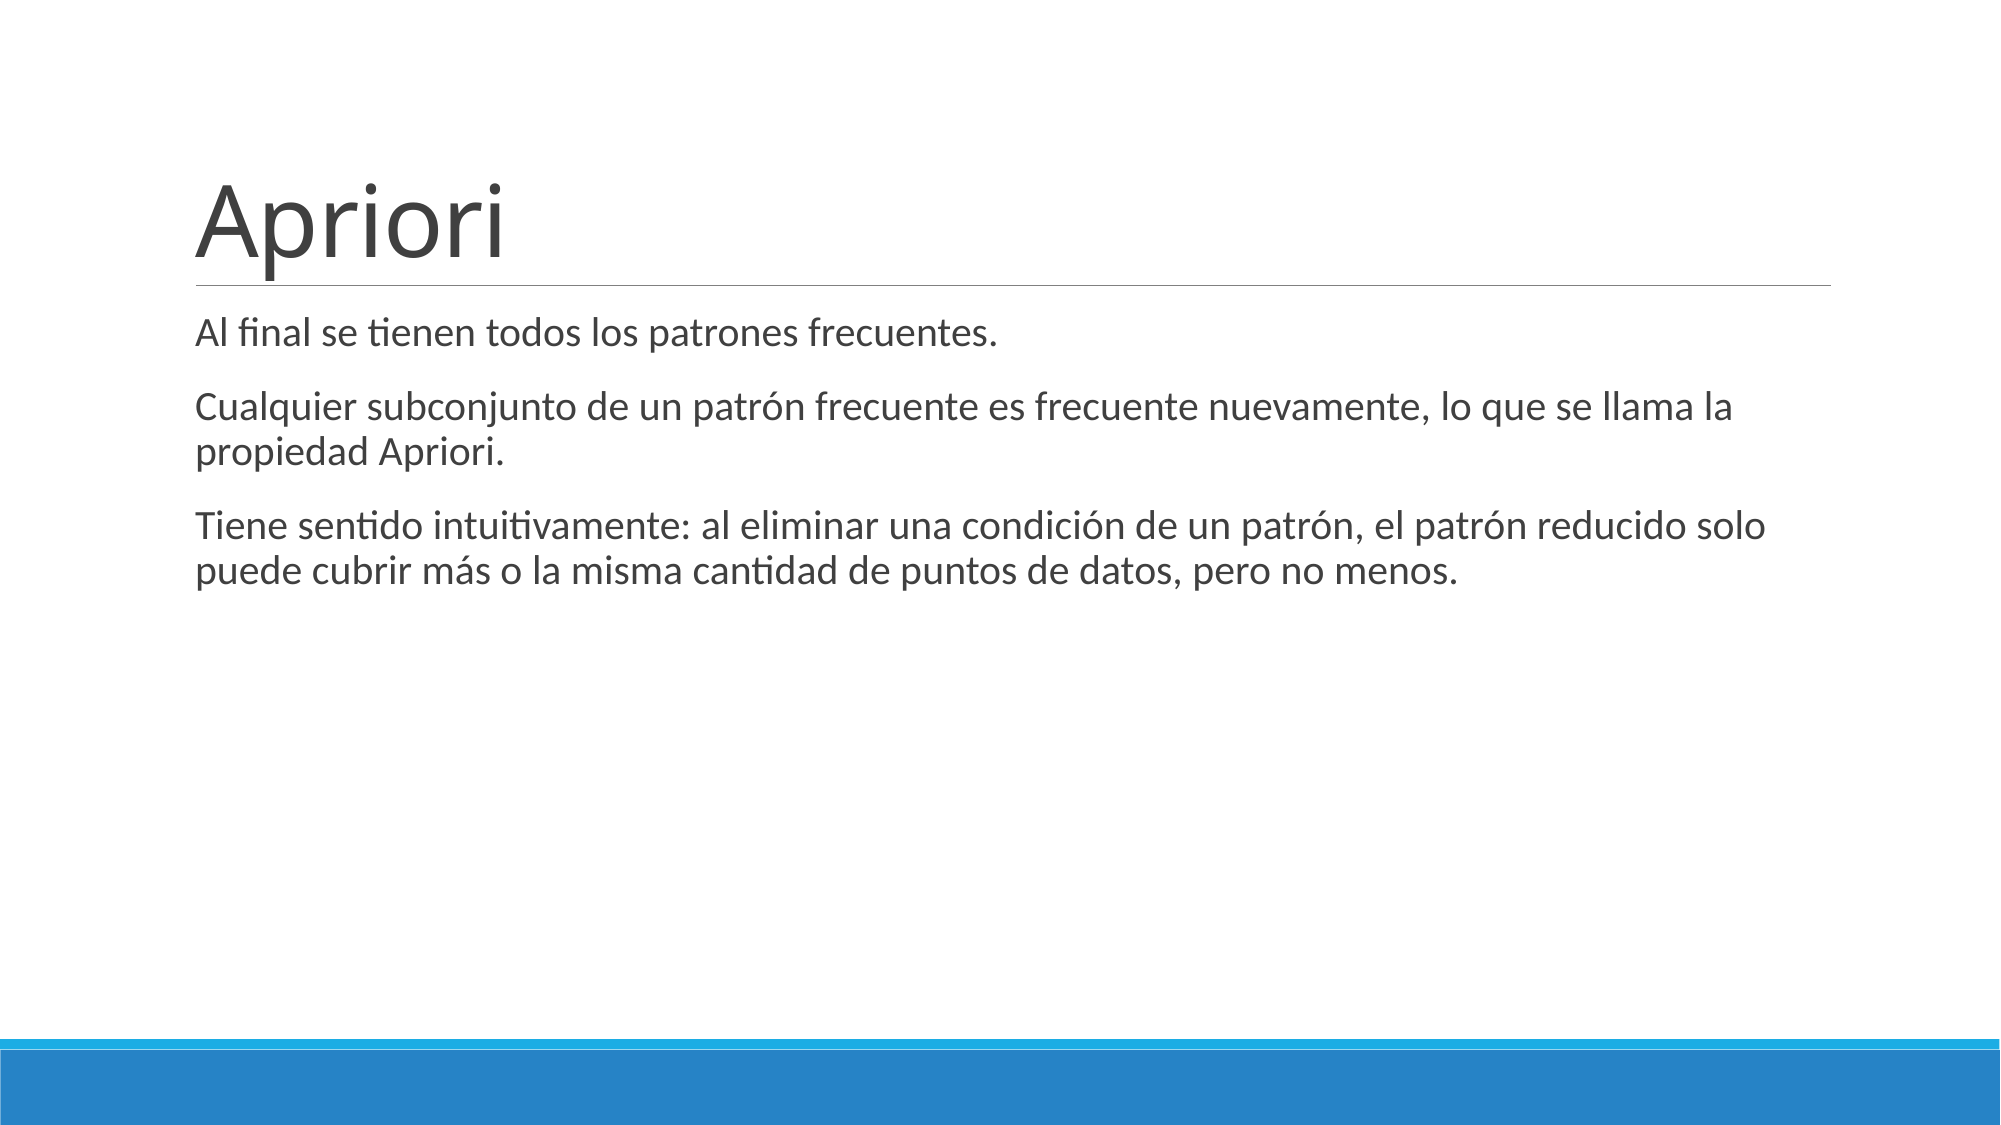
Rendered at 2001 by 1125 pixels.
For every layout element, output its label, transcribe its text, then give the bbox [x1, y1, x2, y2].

title Apriori [180, 47, 1830, 285]
list Al final se tienen todos los patrones frecuentes. Cualquier subconjunto de un patrón frecuente es frecuente nuevamente, lo que se llama la propiedad Apriori. Tiene sentido intuitivamente: al eliminar una condición de un patrón, el patrón reducido solo puede cubrir más o la misma cantidad de puntos de datos, pero no menos. [180, 302, 1830, 963]
